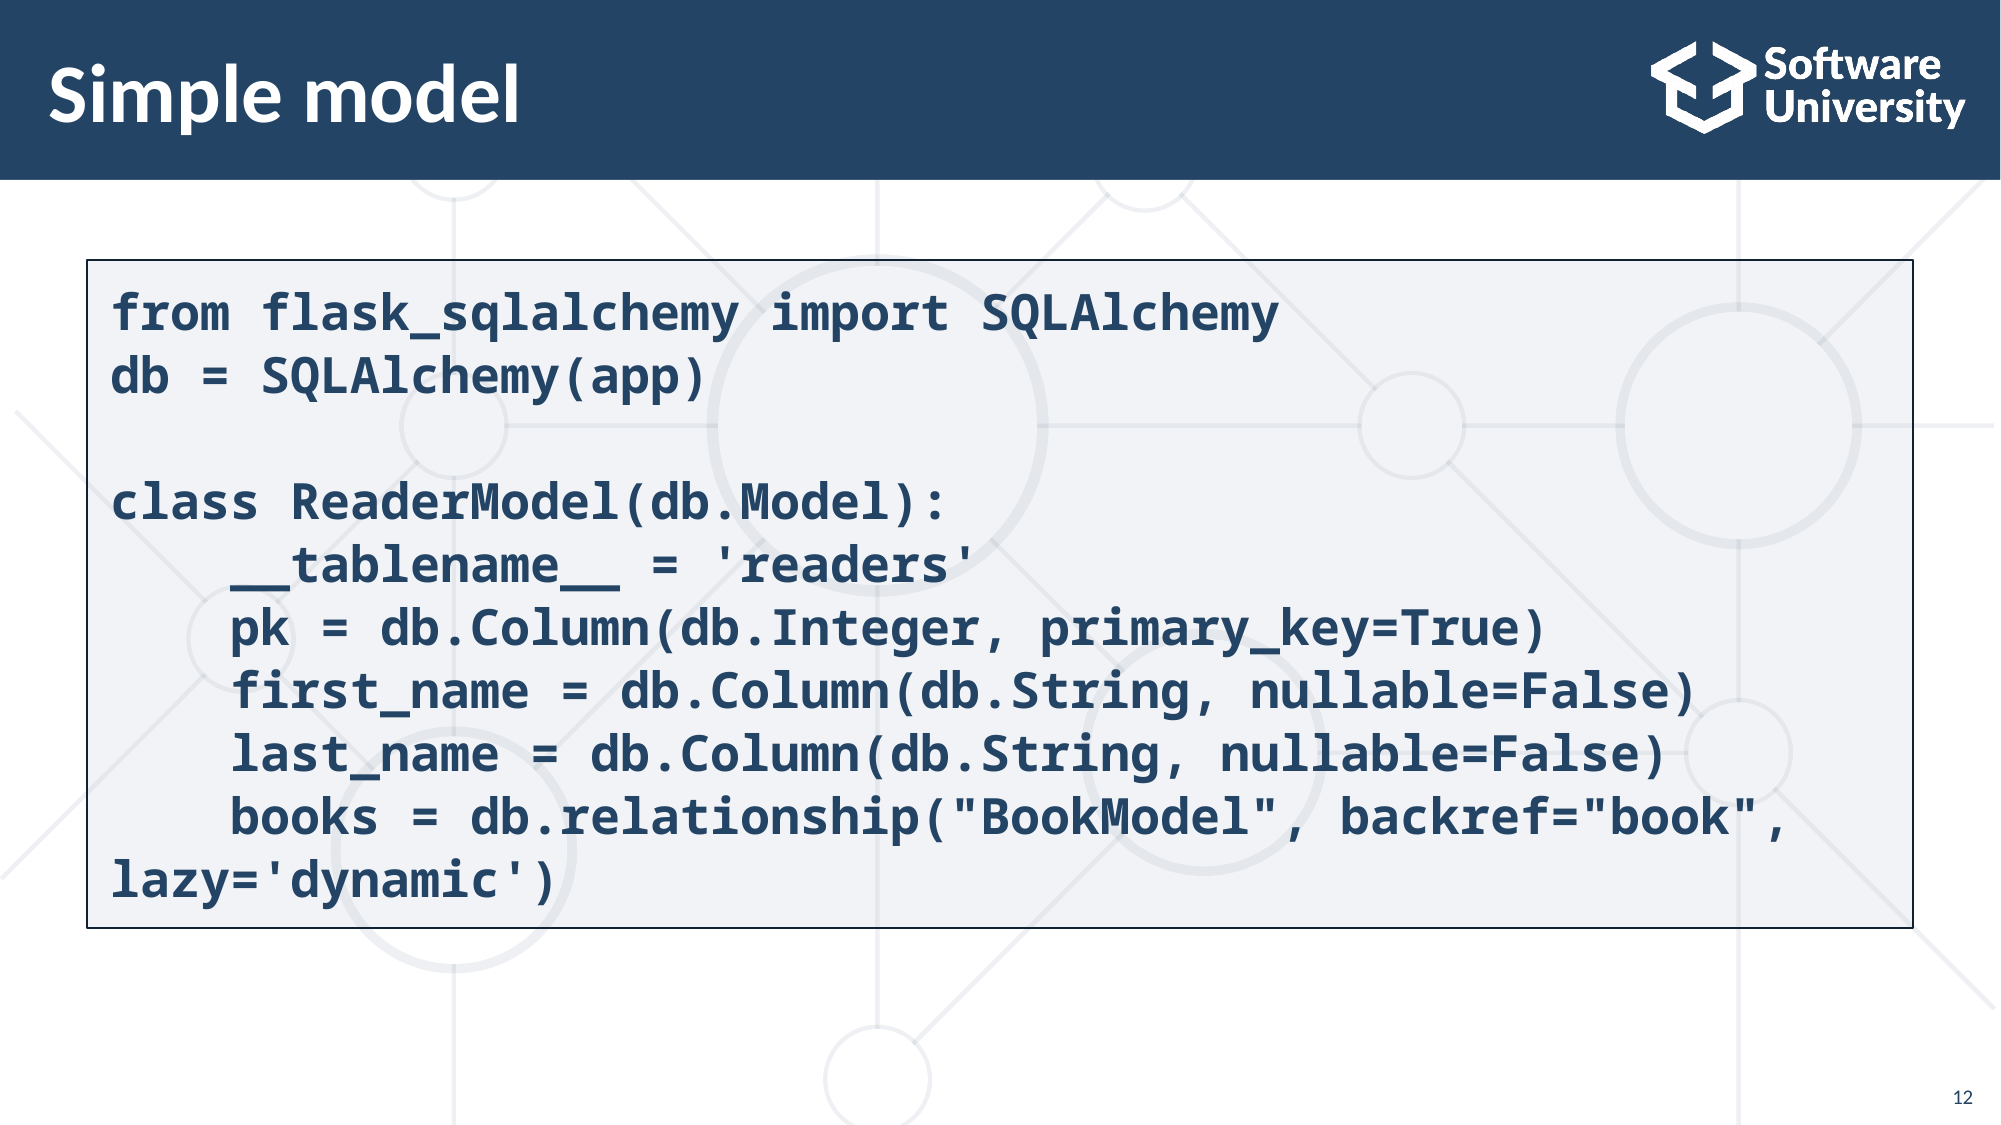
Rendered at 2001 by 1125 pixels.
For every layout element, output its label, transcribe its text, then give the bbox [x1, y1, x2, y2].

slide_number 12 [1927, 1067, 1989, 1117]
picture [1651, 41, 1966, 134]
title Simple model [31, 16, 1625, 162]
list from flask_sqlalchemy import SQLAlchemy db = SQLAlchemy(app) class ReaderModel(db.Model): __tablename__ = 'readers' pk = db.Column(db.Integer, primary_key=True) first_name = db.Column(db.String, nullable=False) last_name = db.Column(db.String, nullable=False) books = db.relationship("BookModel", backref="book", lazy='dynamic') [86, 259, 1914, 929]
